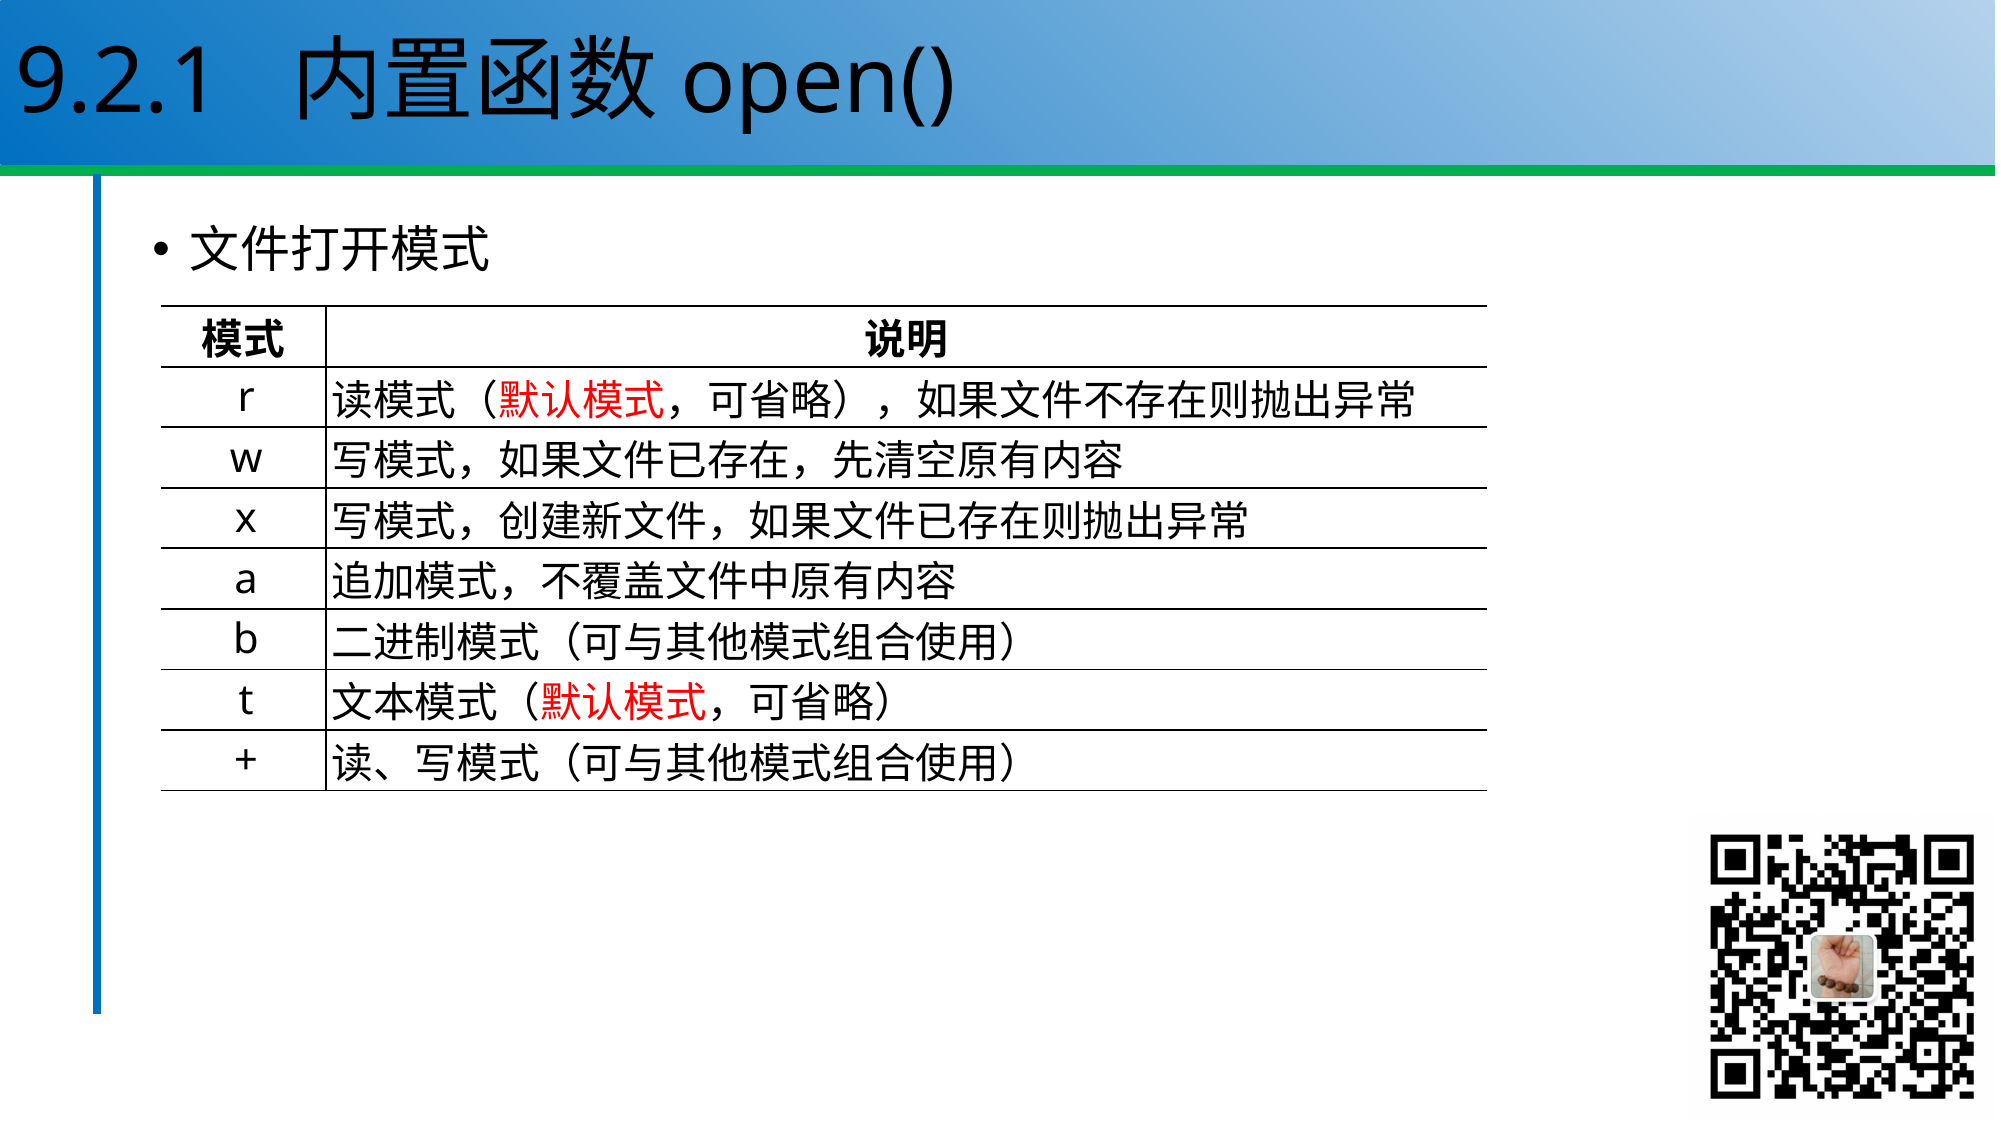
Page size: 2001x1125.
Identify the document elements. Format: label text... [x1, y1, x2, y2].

table_cell b [161, 610, 325, 669]
picture [1689, 813, 1995, 1120]
table_cell 文本模式（默认模式，可省略） [327, 670, 1487, 729]
table_cell x [161, 489, 325, 547]
table_cell 追加模式，不覆盖文件中原有内容 [327, 549, 1487, 608]
table_cell w [161, 428, 325, 487]
table_cell a [161, 549, 325, 608]
table_header 模式 [161, 307, 325, 366]
table_cell t [161, 670, 325, 729]
list 文件打开模式 [137, 216, 1863, 978]
table_cell 读模式（默认模式，可省略），如果文件不存在则抛出异常 [327, 368, 1487, 426]
slide_number [1412, 1042, 1863, 1103]
title 9.2.1 内置函数open() [0, 0, 1995, 165]
table_cell r [161, 368, 325, 426]
table_cell 读、写模式（可与其他模式组合使用） [327, 731, 1487, 790]
table_cell 写模式，如果文件已存在，先清空原有内容 [327, 428, 1487, 487]
table_header 说明 [327, 307, 1487, 366]
table_cell + [161, 731, 325, 790]
table_cell 写模式，创建新文件，如果文件已存在则抛出异常 [327, 489, 1487, 547]
table_cell 二进制模式（可与其他模式组合使用） [327, 610, 1487, 669]
